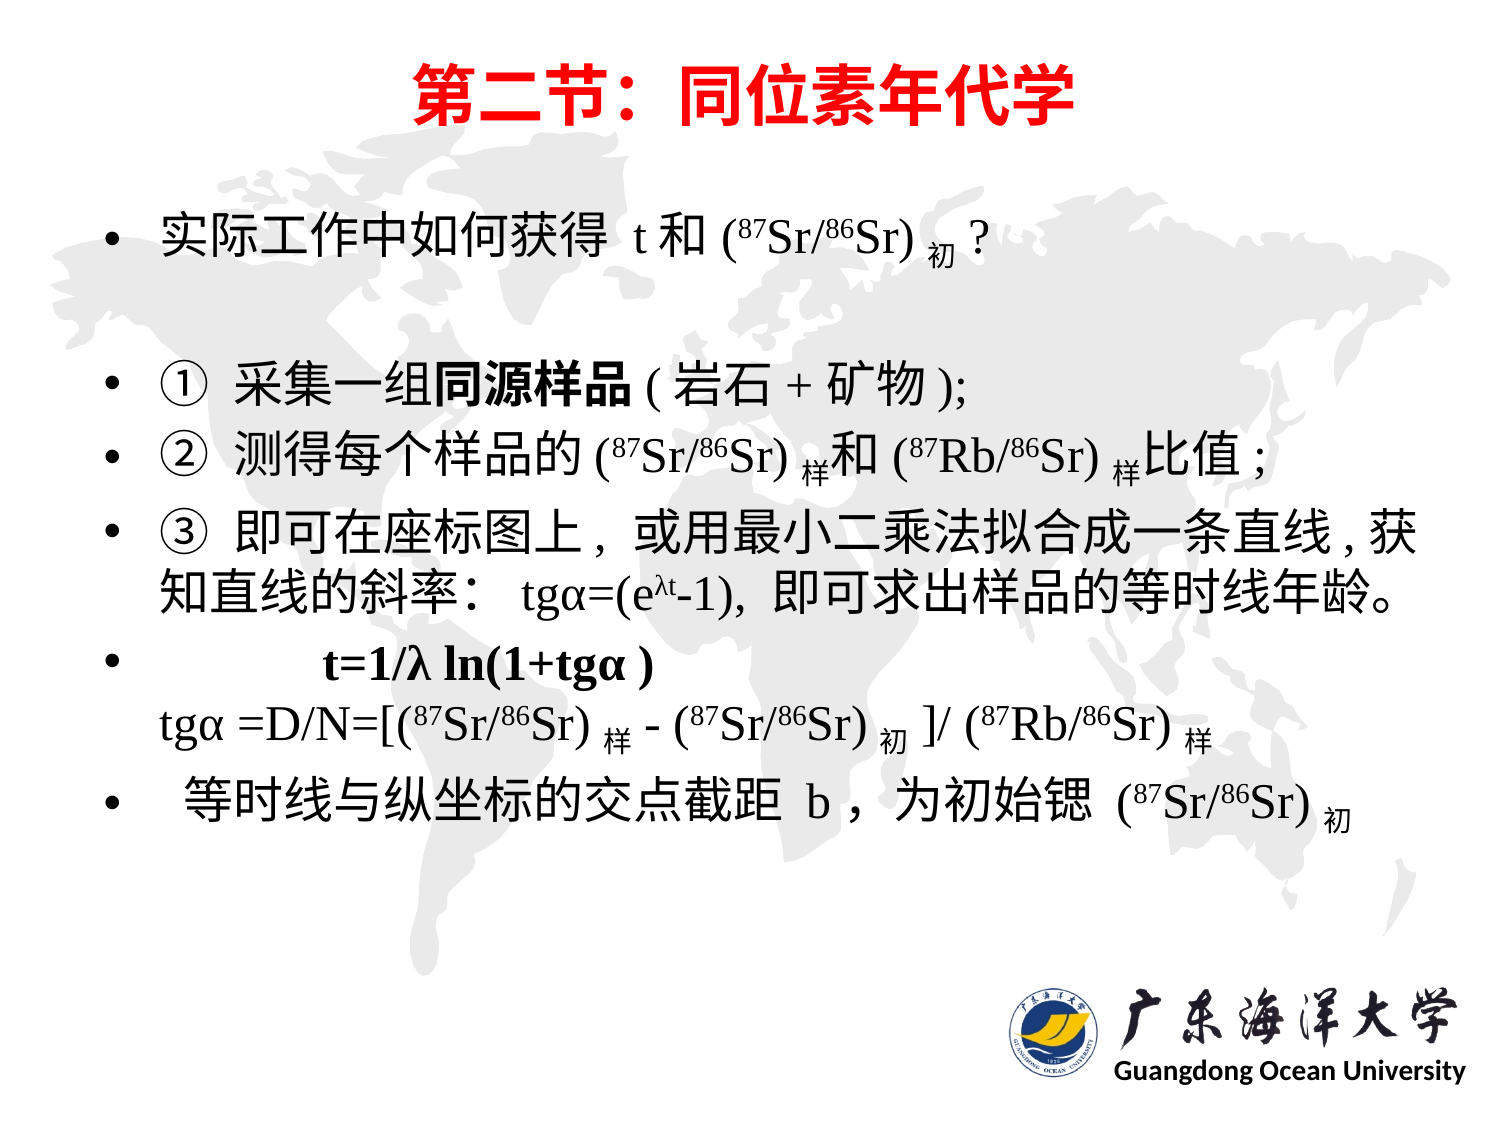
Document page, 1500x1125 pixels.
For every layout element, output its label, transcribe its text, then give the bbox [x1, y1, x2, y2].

list 实际工作中如何获得 t和(87Sr/86Sr)初? ① 采集一组同源样品(岩石+矿物); ② 测得每个样品的(87Sr/86Sr)样和(87Rb/86Sr)样比值; ③ 即可在座标图上, 或用最小二乘法拟合成一条直线,获知直线的斜率：tgα=(eλt-1), 即可求出样品的等时线年龄。 t=1/λ ln(1+tgα ) tgα =D/N=[(87Sr/86Sr)样- (87Sr/86Sr)初]/ (87Rb/86Sr)样 等时线与纵坐标的交点截距 b，为初始锶 (87Sr/86Sr)初 [88, 196, 1439, 1024]
picture [1008, 972, 1500, 1078]
title 第二节：同位素年代学 [76, 0, 1427, 188]
